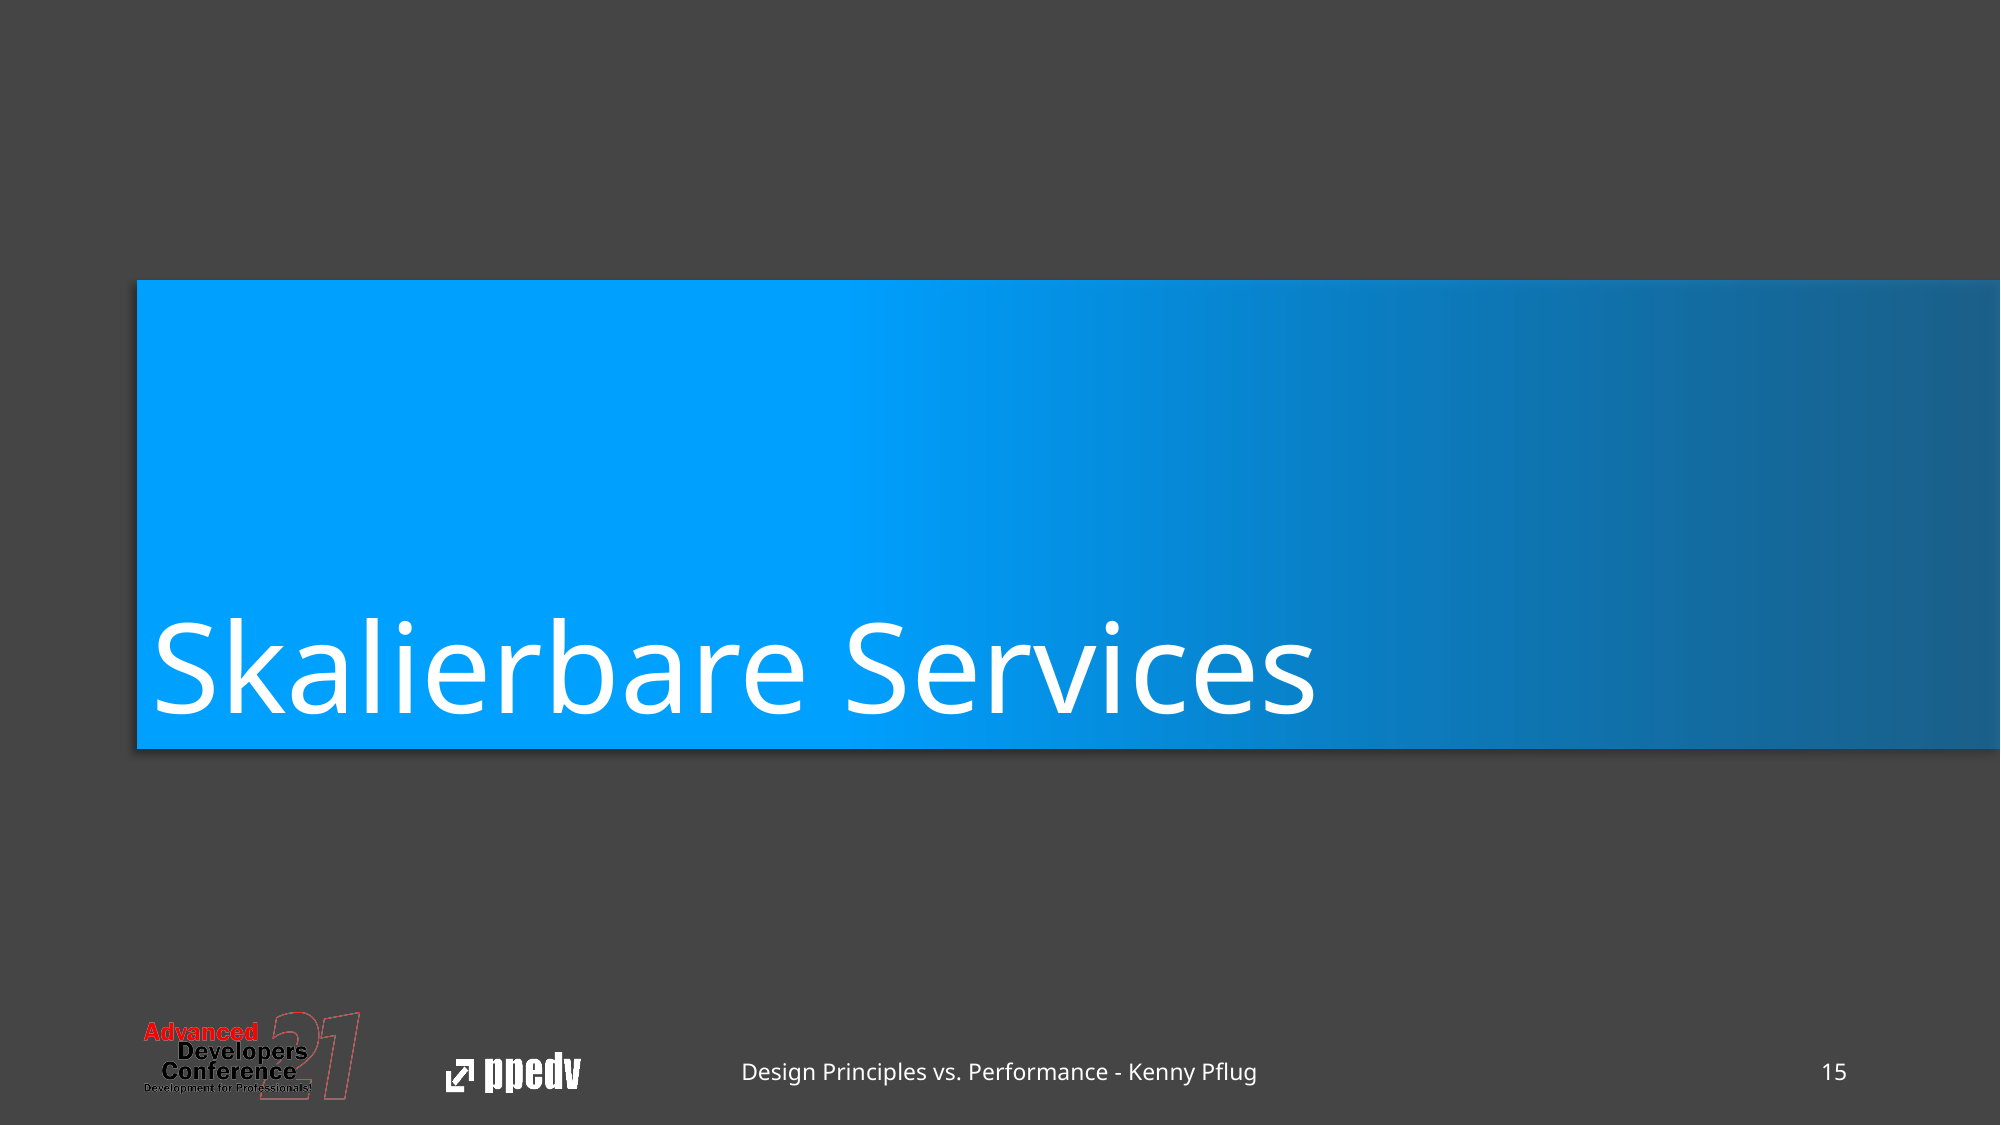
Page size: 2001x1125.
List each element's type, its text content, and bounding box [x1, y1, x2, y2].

footer Design Principles vs. Performance - Kenny Pflug [662, 1042, 1338, 1103]
picture [137, 1012, 365, 1103]
title Skalierbare Services [136, 280, 1862, 749]
picture [446, 1052, 581, 1093]
slide_number 15 [1412, 1042, 1863, 1103]
